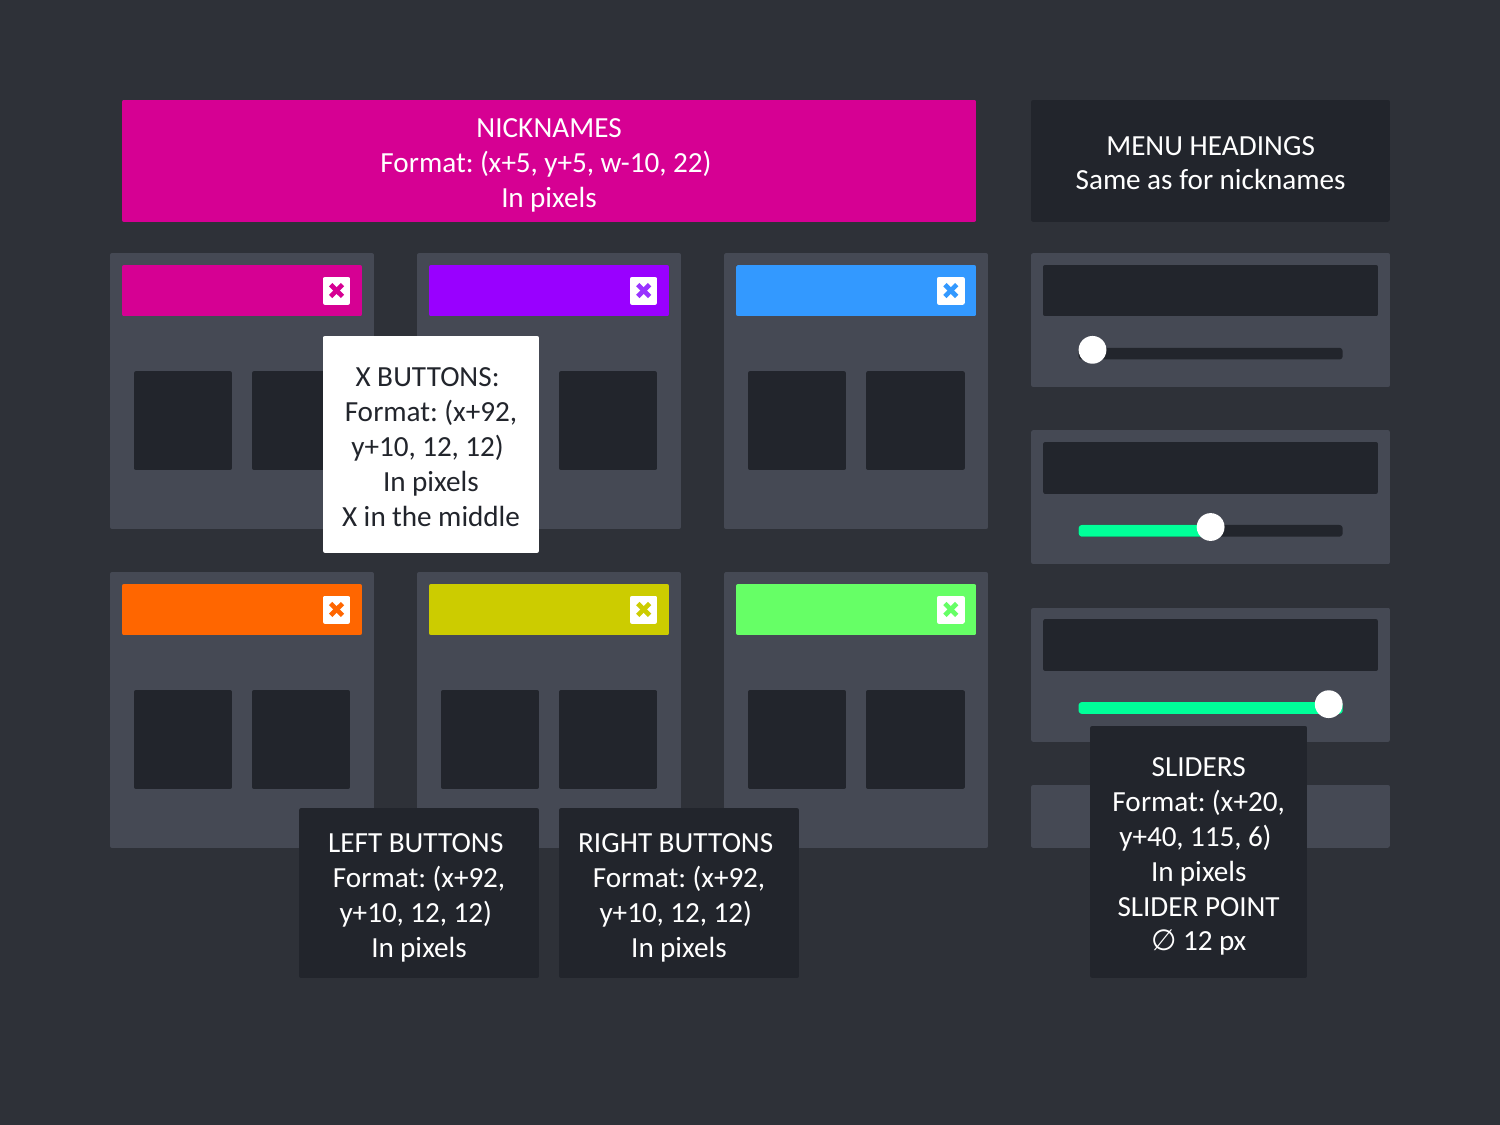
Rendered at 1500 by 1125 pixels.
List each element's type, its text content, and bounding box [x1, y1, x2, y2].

text_box [1043, 619, 1378, 671]
text_box [1196, 513, 1225, 541]
text_box MENU HEADINGS Same as for nicknames [1031, 100, 1390, 222]
text_box RIGHT BUTTONS Format: (x+92, y+10, 12, 12) In pixels [559, 808, 799, 978]
text_box [748, 690, 846, 789]
text_box [1078, 335, 1107, 364]
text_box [631, 278, 656, 303]
text_box [134, 690, 232, 789]
text_box [429, 584, 669, 635]
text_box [324, 278, 349, 303]
text_box [1043, 442, 1378, 494]
text_box [417, 572, 681, 848]
text_box [736, 584, 976, 635]
text_box NICKNAMES Format: (x+5, y+5, w-10, 22) In pixels [122, 100, 976, 222]
text_box LEFT BUTTONS Format: (x+92, y+10, 12, 12) In pixels [299, 808, 539, 978]
text_box [134, 371, 232, 470]
text_box [1222, 524, 1343, 537]
text_box [748, 371, 846, 470]
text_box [631, 597, 656, 622]
text_box [122, 265, 362, 316]
text_box [1307, 785, 1390, 848]
text_box X BUTTONS: Format: (x+92, y+10, 12, 12) In pixels X in the middle [323, 336, 539, 553]
text_box [1031, 608, 1390, 742]
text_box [938, 278, 963, 303]
text_box [866, 690, 965, 789]
text_box [559, 371, 657, 470]
text_box [559, 690, 657, 789]
text_box [110, 253, 374, 529]
text_box [724, 572, 988, 848]
text_box [122, 584, 362, 635]
text_box [1031, 785, 1090, 848]
text_box [1031, 430, 1390, 564]
text_box [252, 690, 350, 789]
text_box [1031, 253, 1390, 387]
text_box [110, 572, 374, 848]
text_box [1103, 347, 1343, 360]
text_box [938, 597, 963, 622]
text_box [417, 253, 681, 529]
text_box [866, 371, 965, 470]
text_box SLIDERS Format: (x+20, y+40, 115, 6) In pixels SLIDER POINT ∅ 12 px [1090, 726, 1307, 978]
text_box [724, 253, 988, 529]
text_box [1078, 702, 1318, 714]
text_box [736, 265, 976, 316]
text_box [1314, 690, 1343, 719]
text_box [324, 597, 349, 622]
text_box [1078, 524, 1200, 537]
text_box [1043, 265, 1378, 316]
text_box [252, 371, 323, 470]
text_box [429, 265, 669, 316]
text_box [441, 690, 539, 789]
